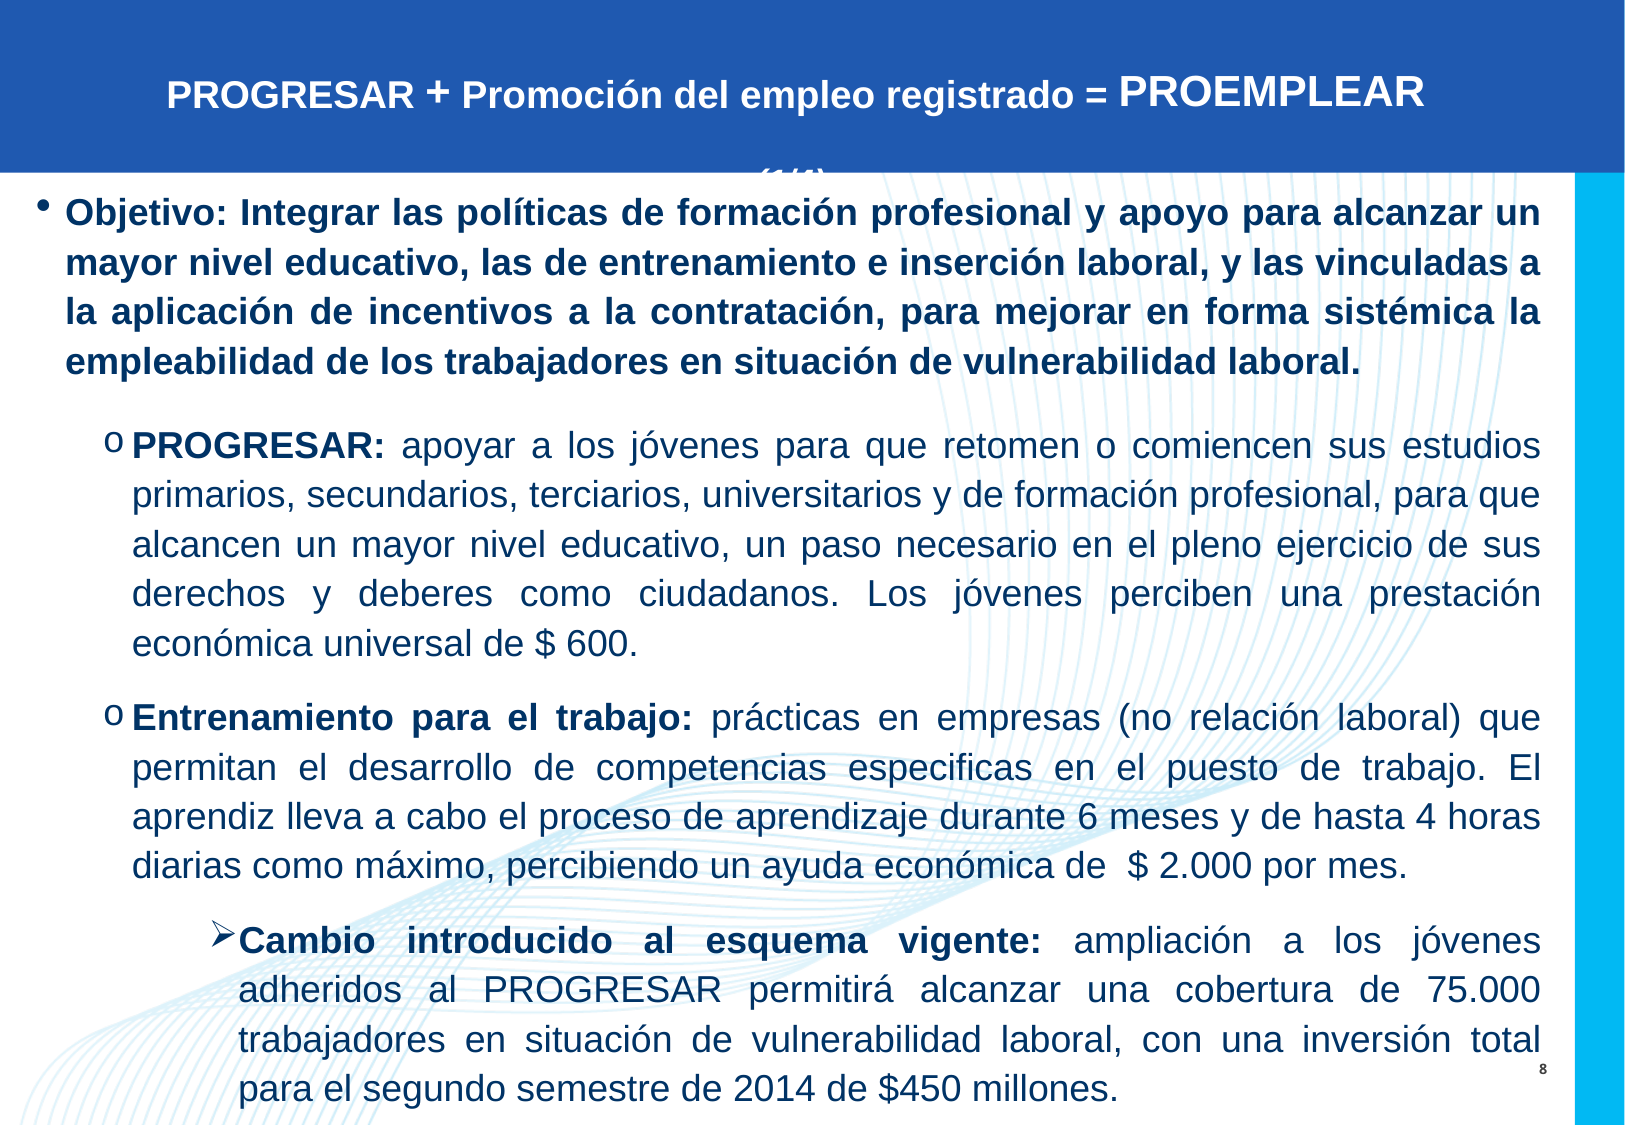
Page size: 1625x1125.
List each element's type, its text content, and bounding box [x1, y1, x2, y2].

picture [0, 232, 1574, 1125]
list Objetivo: Integrar las políticas de formación profesional y apoyo para alcanzar un mayor nivel educativo, las de entrenamiento e inserción laboral, y las vinculadas a la aplicación de incentivos a la contratación, para mejorar en forma sistémica la empleabilidad de los trabajadores en situación de vulnerabilidad laboral. PROGRESAR: apoyar a los jóvenes para que retomen o comiencen sus estudios primarios, secundarios, terciarios, universitarios y de formación profesional, para que alcancen un mayor nivel educativo, un paso necesario en el pleno ejercicio de sus derechos y deberes como ciudadanos. Los jóvenes perciben una prestación económica universal de $ 600. Entrenamiento para el trabajo: prácticas en empresas (no relación laboral) que permitan el desarrollo de competencias especificas en el puesto de trabajo. El aprendiz lleva a cabo el proceso de aprendizaje durante 6 meses y de hasta 4 horas diarias como máximo, percibiendo un ayuda económica de $ 2.000 por mes. Cambio introducido al esquema vigente: ampliación a los jóvenes adheridos al PROGRESAR permitirá alcanzar una cobertura de 75.000 trabajadores en situación de vulnerabilidad laboral, con una inversión total para el segundo semestre de 2014 de $450 millones. [20, 232, 1557, 1072]
text_box PROGRESAR + Promoción del empleo registrado = PROEMPLEAR (1/4) [0, 46, 1592, 232]
